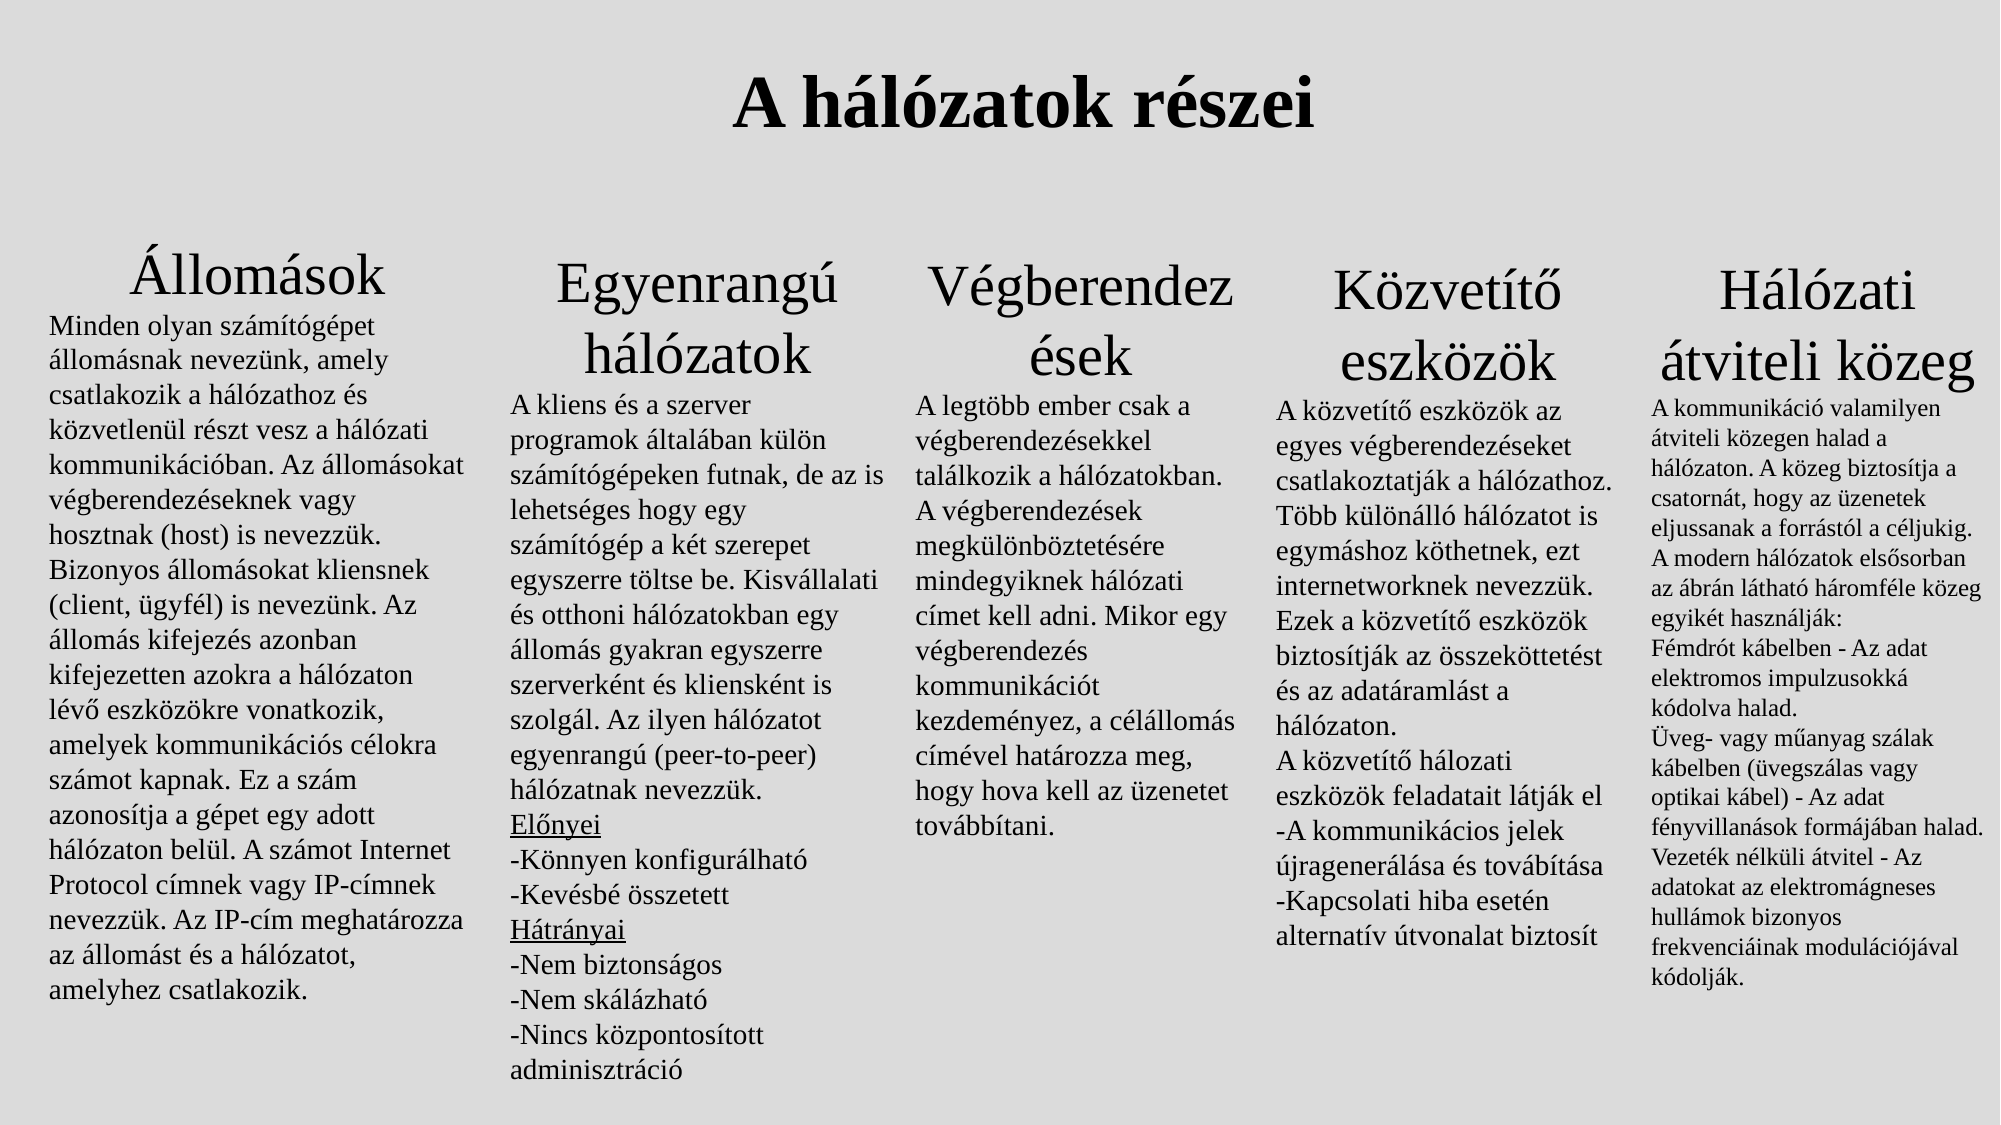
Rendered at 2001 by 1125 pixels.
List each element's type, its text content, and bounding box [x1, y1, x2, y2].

text_box Állomások Minden olyan számítógépet állomásnak nevezünk, amely csatlakozik a hálózathoz és közvetlenül részt vesz a hálózati kommunikációban. Az állomásokat végberendezéseknek vagy hosztnak (host) is nevezzük. Bizonyos állomásokat kliensnek (client, ügyfél) is nevezünk. Az állomás kifejezés azonban kifejezetten azokra a hálózaton lévő eszközökre vonatkozik, amelyek kommunikációs célokra számot kapnak. Ez a szám azonosítja a gépet egy adott hálózaton belül. A számot Internet Protocol címnek vagy IP-címnek nevezzük. Az IP-cím meghatározza az állomást és a hálózatot, amelyhez csatlakozik. [34, 228, 482, 1125]
text_box A hálózatok részei [717, 45, 1754, 150]
text_box Végberendezések A legtöbb ember csak a végberendezésekkel találkozik a hálózatokban. A végberendezések megkülönböztetésére mindegyiknek hálózati címet kell adni. Mikor egy végberendezés kommunikációt kezdeményez, a célállomás címével határozza meg, hogy hova kell az üzenetet továbbítani. [900, 239, 1261, 894]
text_box Közvetítő eszközök A közvetítő eszközök az egyes végberendezéseket csatlakoztatják a hálózathoz. Több különálló hálózatot is egymáshoz köthetnek, ezt internetworknek nevezzük. Ezek a közvetítő eszközök biztosítják az összeköttetést és az adatáramlást a hálózaton. A közvetítő hálozati eszközök feladatait látják el -A kommunikácios jelek újragenerálása és továbítása -Kapcsolati hiba esetén alternatív útvonalat biztosít [1261, 244, 1637, 959]
text_box Egyenrangú hálózatok A kliens és a szerver programok általában külön számítógépeken futnak, de az is lehetséges hogy egy számítógép a két szerepet egyszerre töltse be. Kisvállalati és otthoni hálózatokban egy állomás gyakran egyszerre szerverként és kliensként is szolgál. Az ilyen hálózatot egyenrangú (peer-to-peer) hálózatnak nevezzük. Előnyei -Könnyen konfigurálható -Kevésbé összetett Hátrányai -Nem biztonságos -Nem skálázható -Nincs központosított adminisztráció [495, 228, 901, 1125]
text_box Hálózati átviteli közeg A kommunikáció valamilyen átviteli közegen halad a hálózaton. A közeg biztosítja a csatornát, hogy az üzenetek eljussanak a forrástól a céljukig. A modern hálózatok elsősorban az ábrán látható háromféle közeg egyikét használják: Fémdrót kábelben - Az adat elektromos impulzusokká kódolva halad. Üveg- vagy műanyag szálak kábelben (üvegszálas vagy optikai kábel) - Az adat fényvillanások formájában halad. Vezeték nélküli átvitel - Az adatokat az elektromágneses hullámok bizonyos frekvenciáinak modulációjával kódolják. [1636, 244, 2000, 1043]
